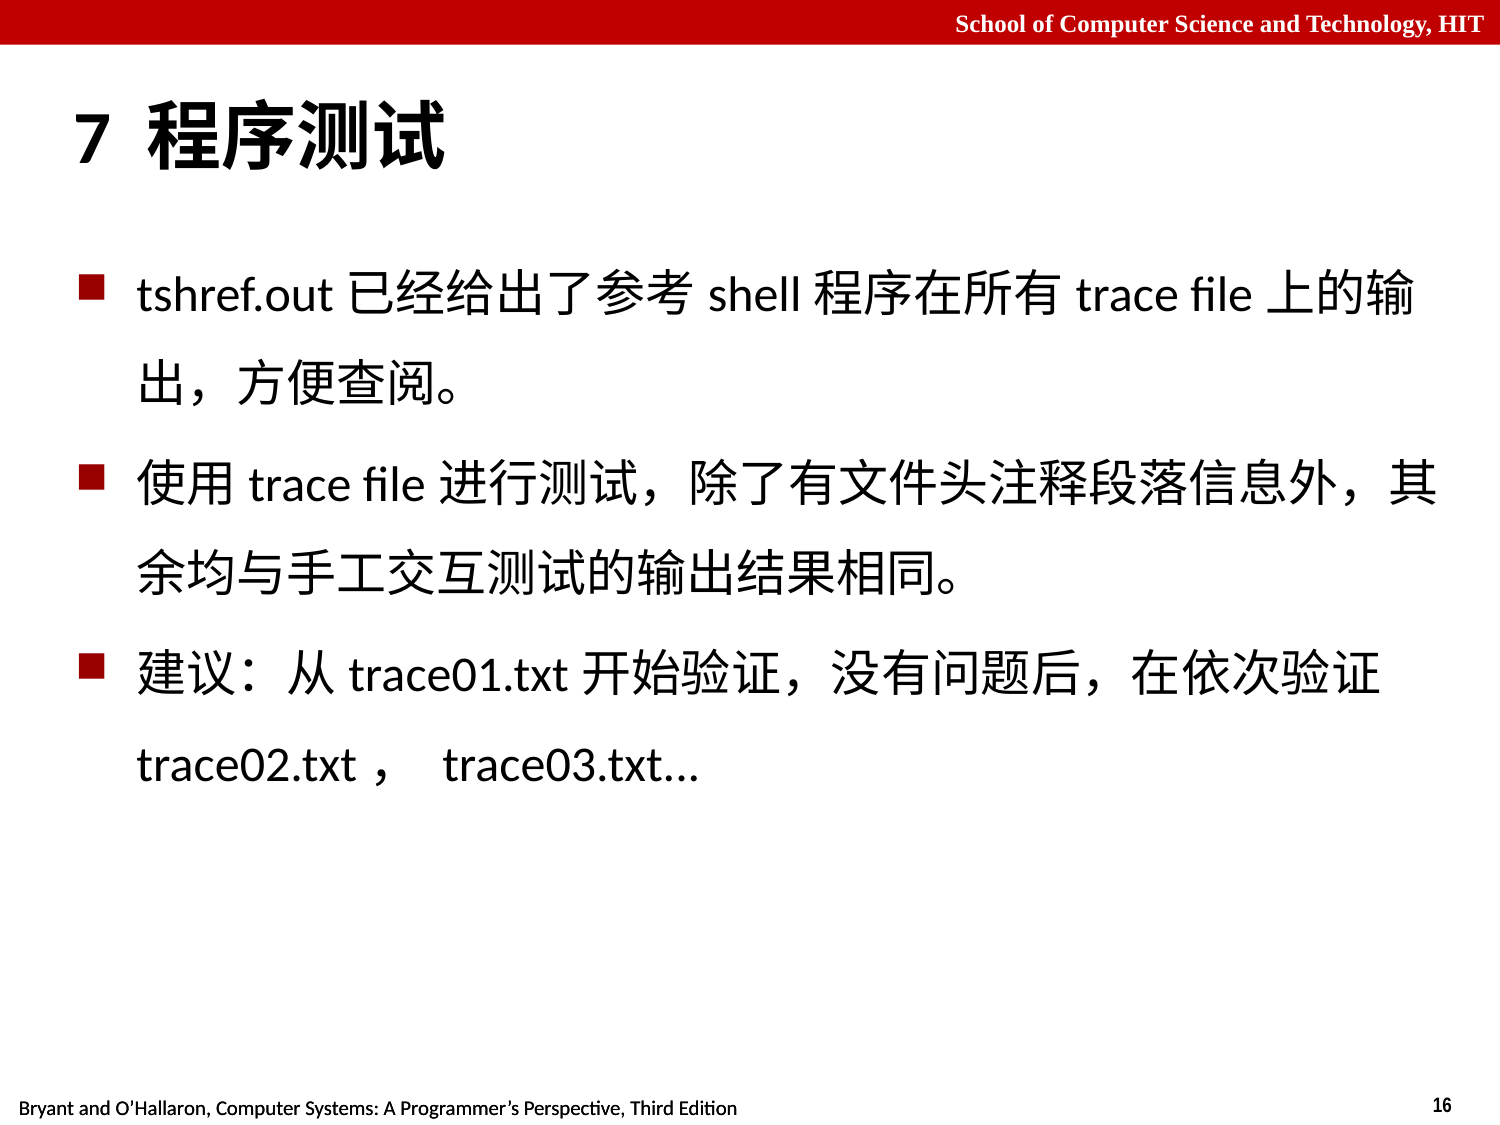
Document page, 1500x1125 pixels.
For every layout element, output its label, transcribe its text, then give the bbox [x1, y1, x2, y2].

list tshref.out已经给出了参考shell程序在所有trace file上的输出，方便查阅。 使用trace file进行测试，除了有文件头注释段落信息外，其余均与手工交互测试的输出结果相同。 建议：从trace01.txt开始验证，没有问题后，在依次验证trace02.txt， trace03.txt... [64, 223, 1476, 1040]
title 7 程序测试 [58, 71, 1500, 197]
